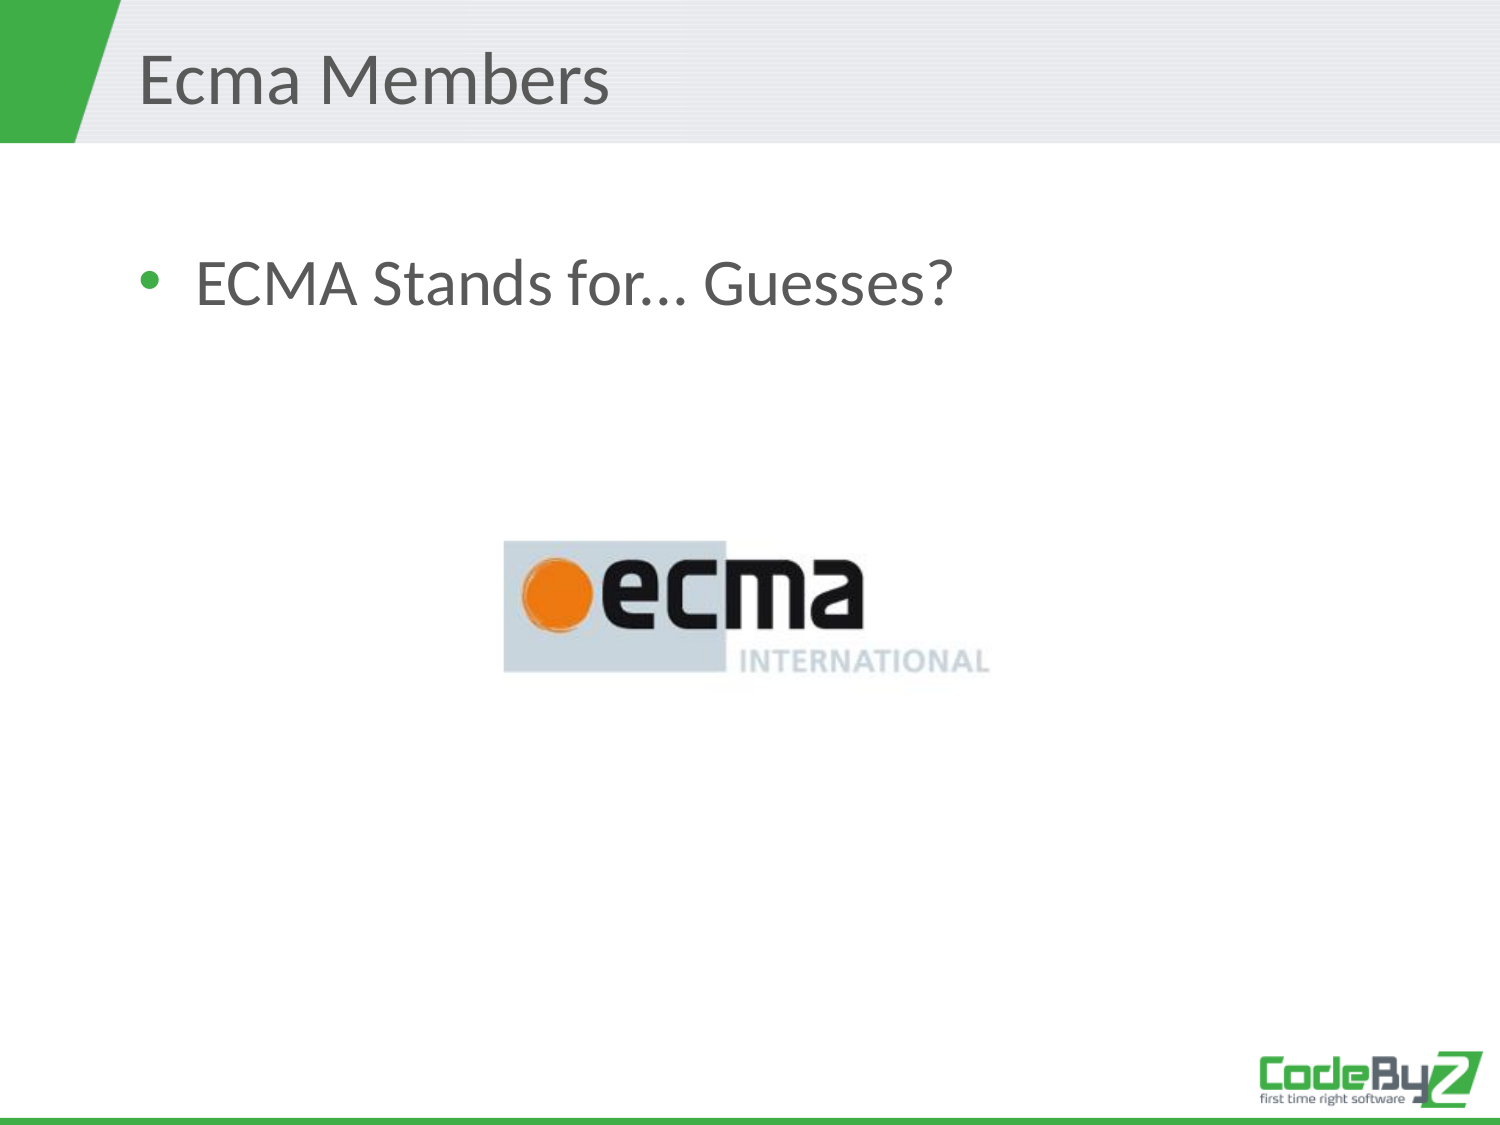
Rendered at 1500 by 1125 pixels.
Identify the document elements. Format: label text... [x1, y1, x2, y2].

title Ecma Members [123, 0, 1425, 149]
list ECMA Stands for... Guesses? [123, 231, 1317, 975]
picture [0, 0, 1500, 1117]
